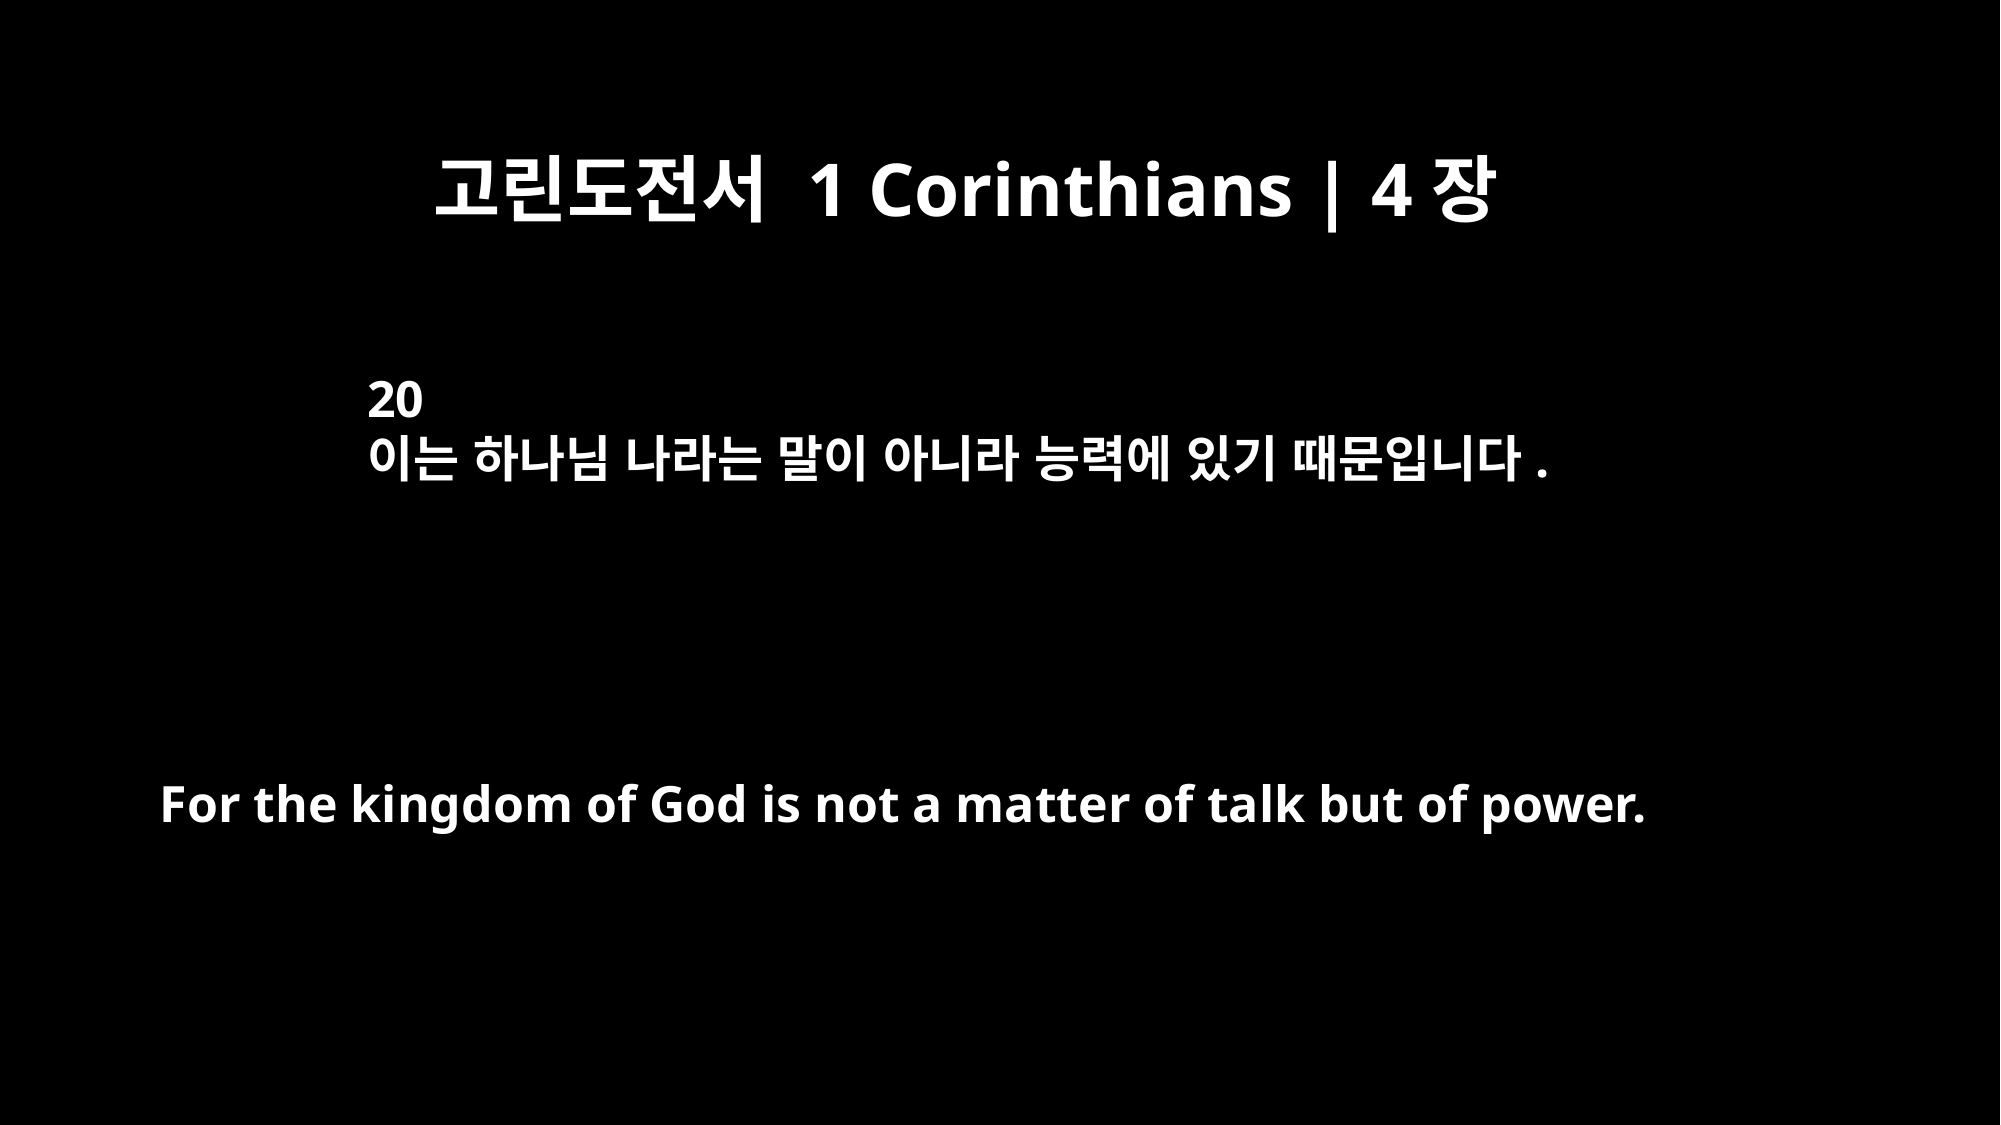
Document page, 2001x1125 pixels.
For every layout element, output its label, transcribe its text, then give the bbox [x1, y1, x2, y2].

text_box For the kingdom of God is not a matter of talk but of power. [144, 764, 1663, 840]
text_box 20 이는 하나님 나라는 말이 아니라 능력에 있기 때문입니다. [352, 359, 1565, 495]
text_box 고린도전서 1 Corinthians | 4장 [418, 136, 1514, 239]
